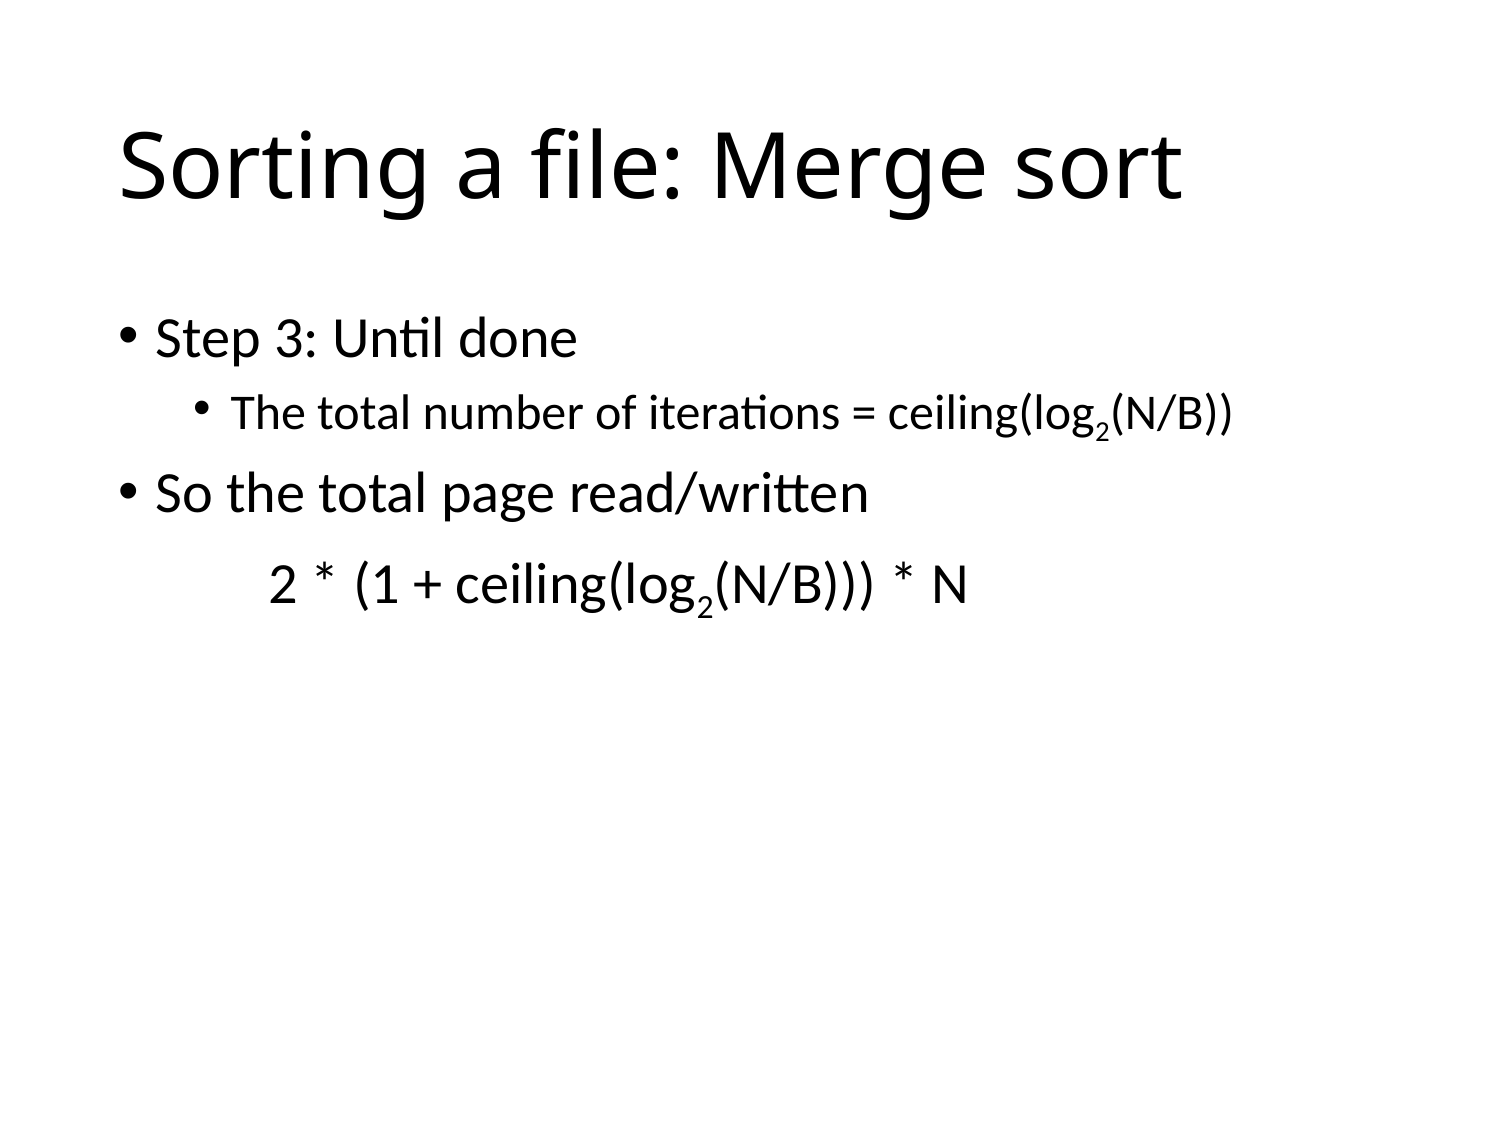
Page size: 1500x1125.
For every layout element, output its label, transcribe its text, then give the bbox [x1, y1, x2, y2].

title Sorting a file: Merge sort [103, 59, 1397, 278]
list Step 3: Until done The total number of iterations = ceiling(log2(N/B)) So the total page read/written 2 * (1 + ceiling(log2(N/B))) * N [103, 299, 1397, 1014]
